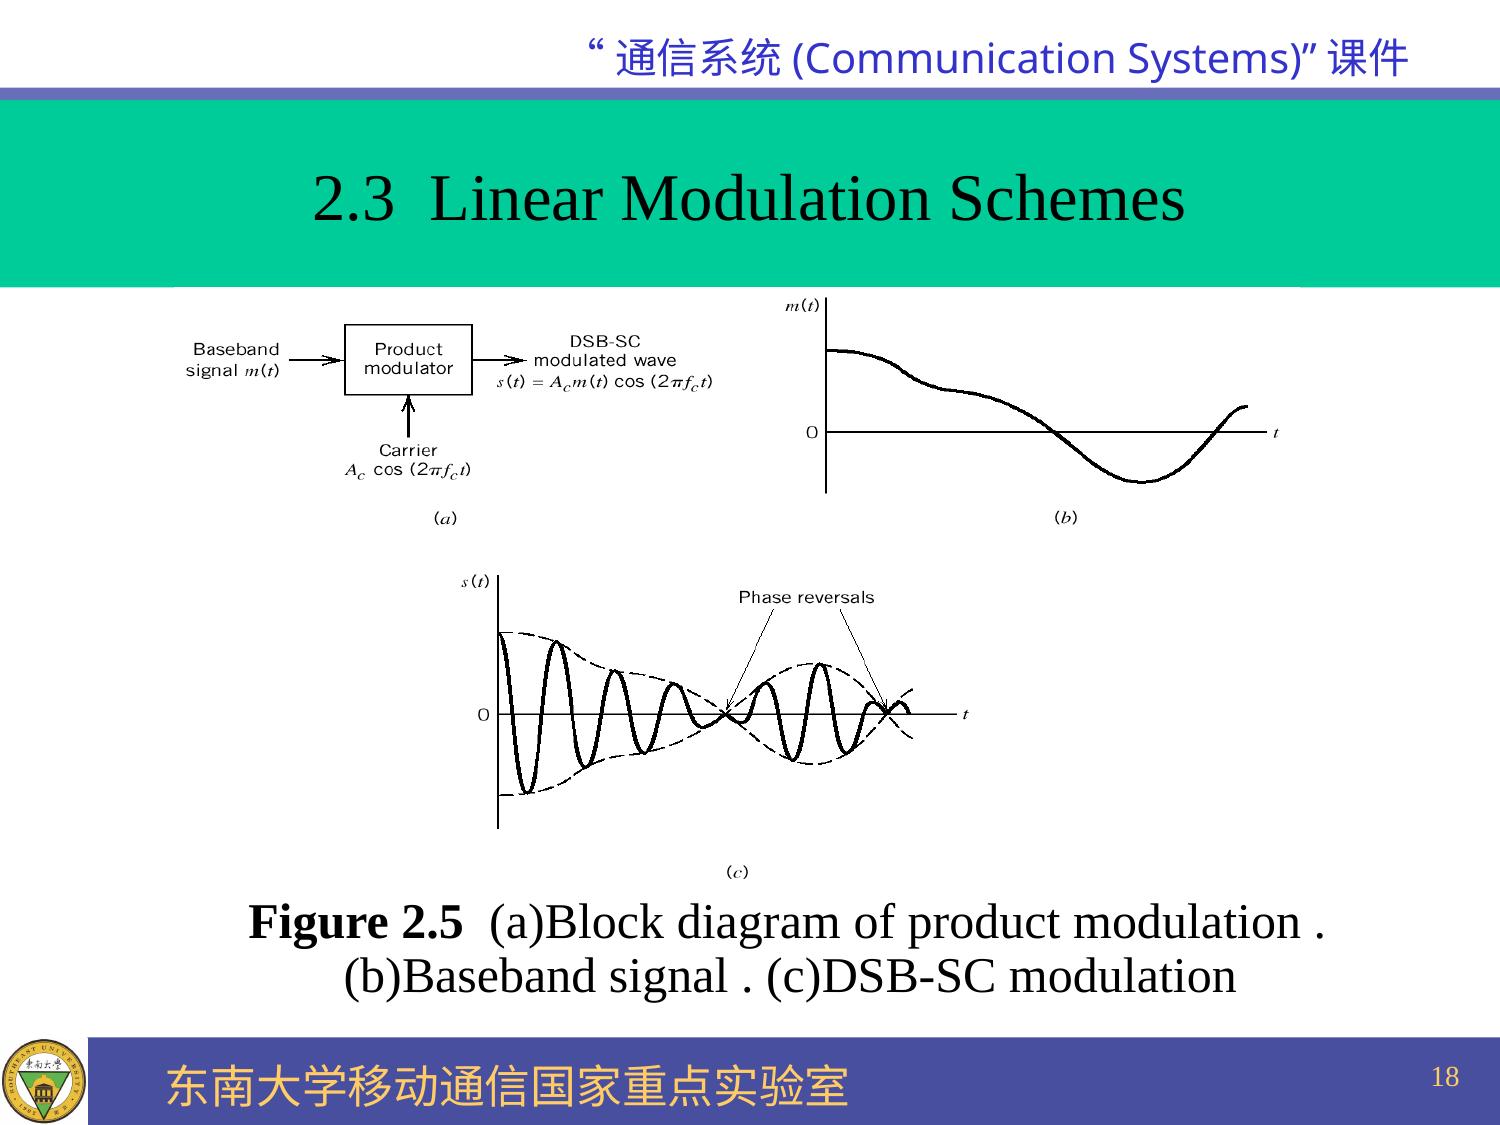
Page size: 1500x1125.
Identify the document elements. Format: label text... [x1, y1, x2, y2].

picture [0, 1038, 88, 1125]
text_box 2.3 Linear Modulation Schemes [0, 99, 1500, 288]
picture [174, 287, 1301, 888]
slide_number 18 [1299, 1050, 1475, 1125]
text_box Figure 2.5 (a)Block diagram of product modulation . (b)Baseband signal . (c)DSB-SC modulation [99, 887, 1425, 1013]
